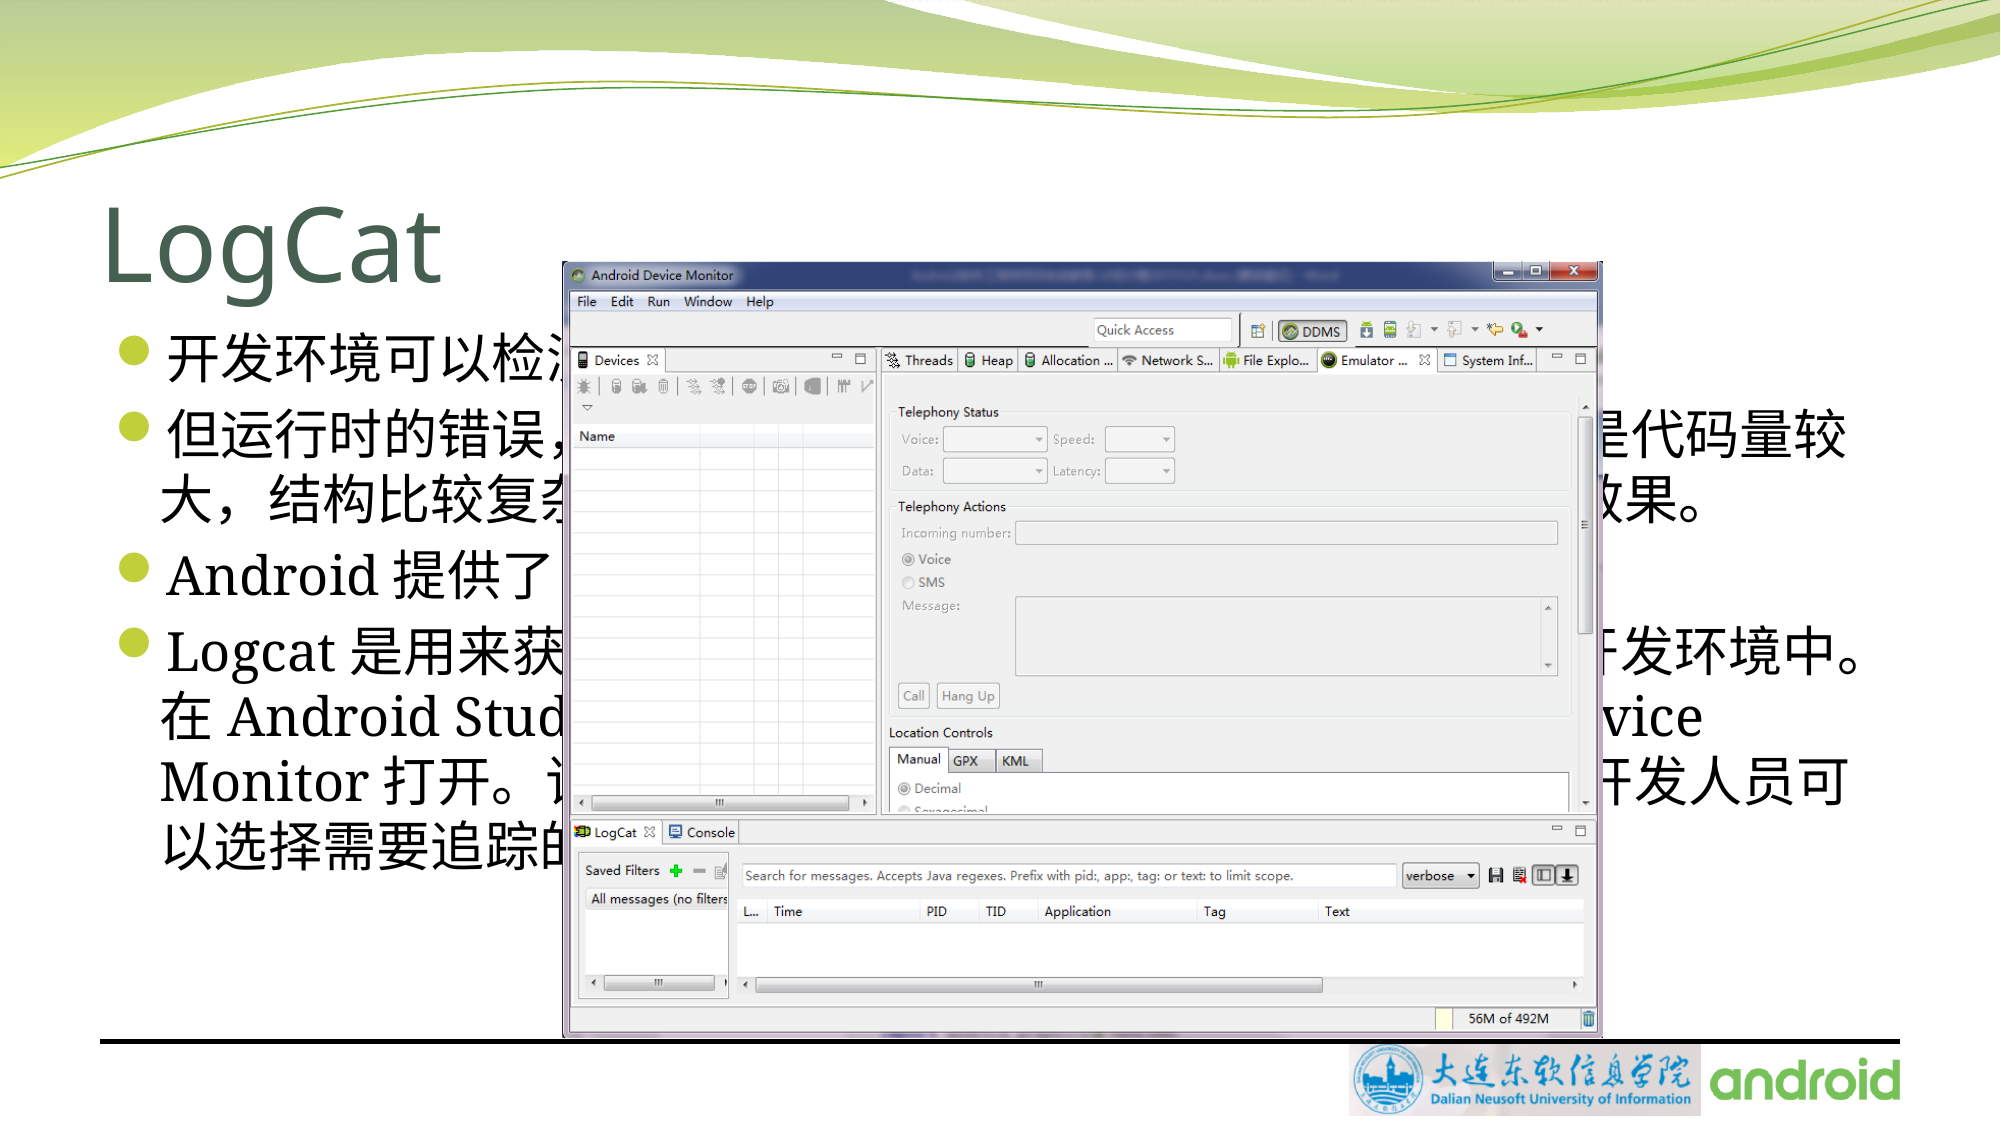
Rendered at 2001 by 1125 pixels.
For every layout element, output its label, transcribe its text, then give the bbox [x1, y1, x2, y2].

list 开发环境可以检测到语法错误，根据提示，比较容易修改； 但运行时的错误，分析和定位通常就没有那么简单了，尤其是代码量较大，结构比较复杂的应用程序，仅凭直觉是很难达到理想的效果。 Android提供了Logcat工具，帮助开发人员进行错误分析。 Logcat是用来获取系统日志信息的工具，集成于Android开发环境中。在Android Studio中，通过Tools->Android->Android Device Monitor打开。该窗口下方为Logcat和Console 控制台，开发人员可以选择需要追踪的工程，查看详细调试信息。 [1603, 317, 1900, 1038]
list 开发环境可以检测到语法错误，根据提示，比较容易修改； 但运行时的错误，分析和定位通常就没有那么简单了，尤其是代码量较大，结构比较复杂的应用程序，仅凭直觉是很难达到理想的效果。 Android提供了Logcat工具，帮助开发人员进行错误分析。 Logcat是用来获取系统日志信息的工具，集成于Android开发环境中。在Android Studio中，通过Tools->Android->Android Device Monitor打开。该窗口下方为Logcat和Console 控制台，开发人员可以选择需要追踪的工程，查看详细调试信息。 [99, 317, 562, 1038]
picture [1349, 1044, 1701, 1116]
picture [1710, 1057, 1900, 1100]
title LogCat [99, 115, 1900, 303]
picture [562, 261, 1603, 1038]
